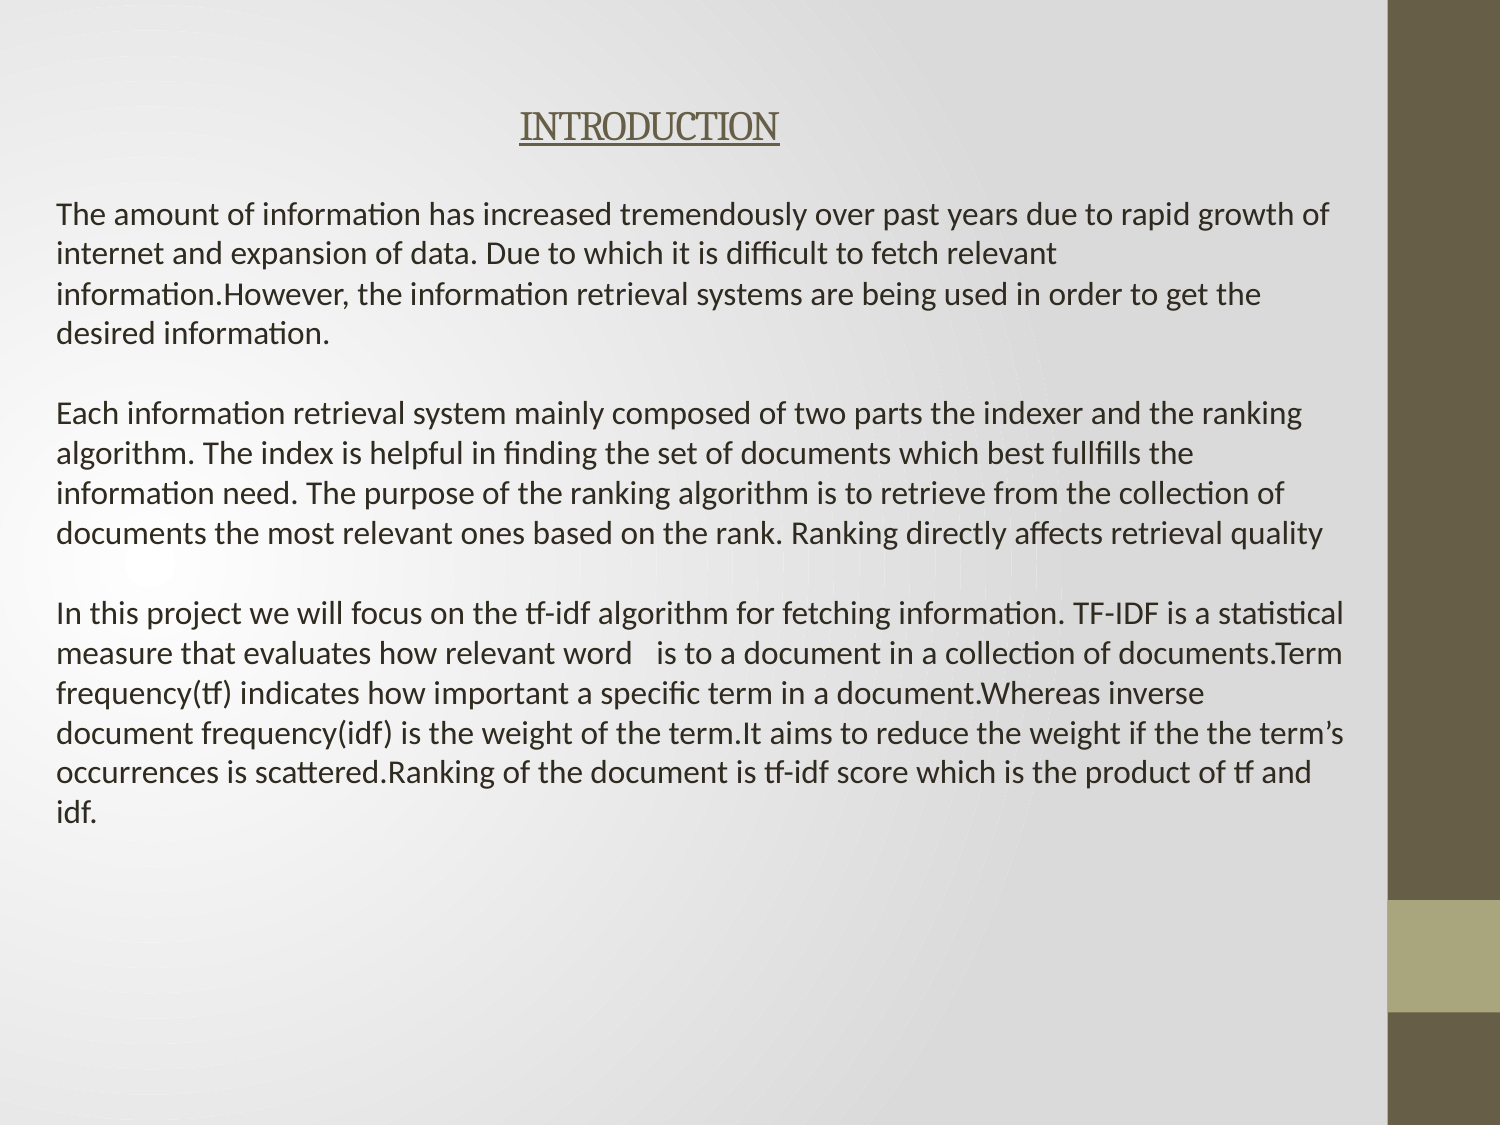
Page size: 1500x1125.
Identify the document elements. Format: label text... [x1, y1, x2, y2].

title INTRODUCTION [466, 78, 845, 156]
text_box The amount of information has increased tremendously over past years due to rapid growth of internet and expansion of data. Due to which it is difficult to fetch relevant information.However, the information retrieval systems are being used in order to get the desired information. Each information retrieval system mainly composed of two parts the indexer and the ranking algorithm. The index is helpful in finding the set of documents which best fullfills the information need. The purpose of the ranking algorithm is to retrieve from the collection of documents the most relevant ones based on the rank. Ranking directly affects retrieval quality In this project we will focus on the tf-idf algorithm for fetching information. TF-IDF is a statistical measure that evaluates how relevant word is to a document in a collection of documents.Term frequency(tf) indicates how important a specific term in a document.Whereas inverse document frequency(idf) is the weight of the term.It aims to reduce the weight if the the term’s occurrences is scattered.Ranking of the document is tf-idf score which is the product of tf and idf. [41, 184, 1365, 918]
